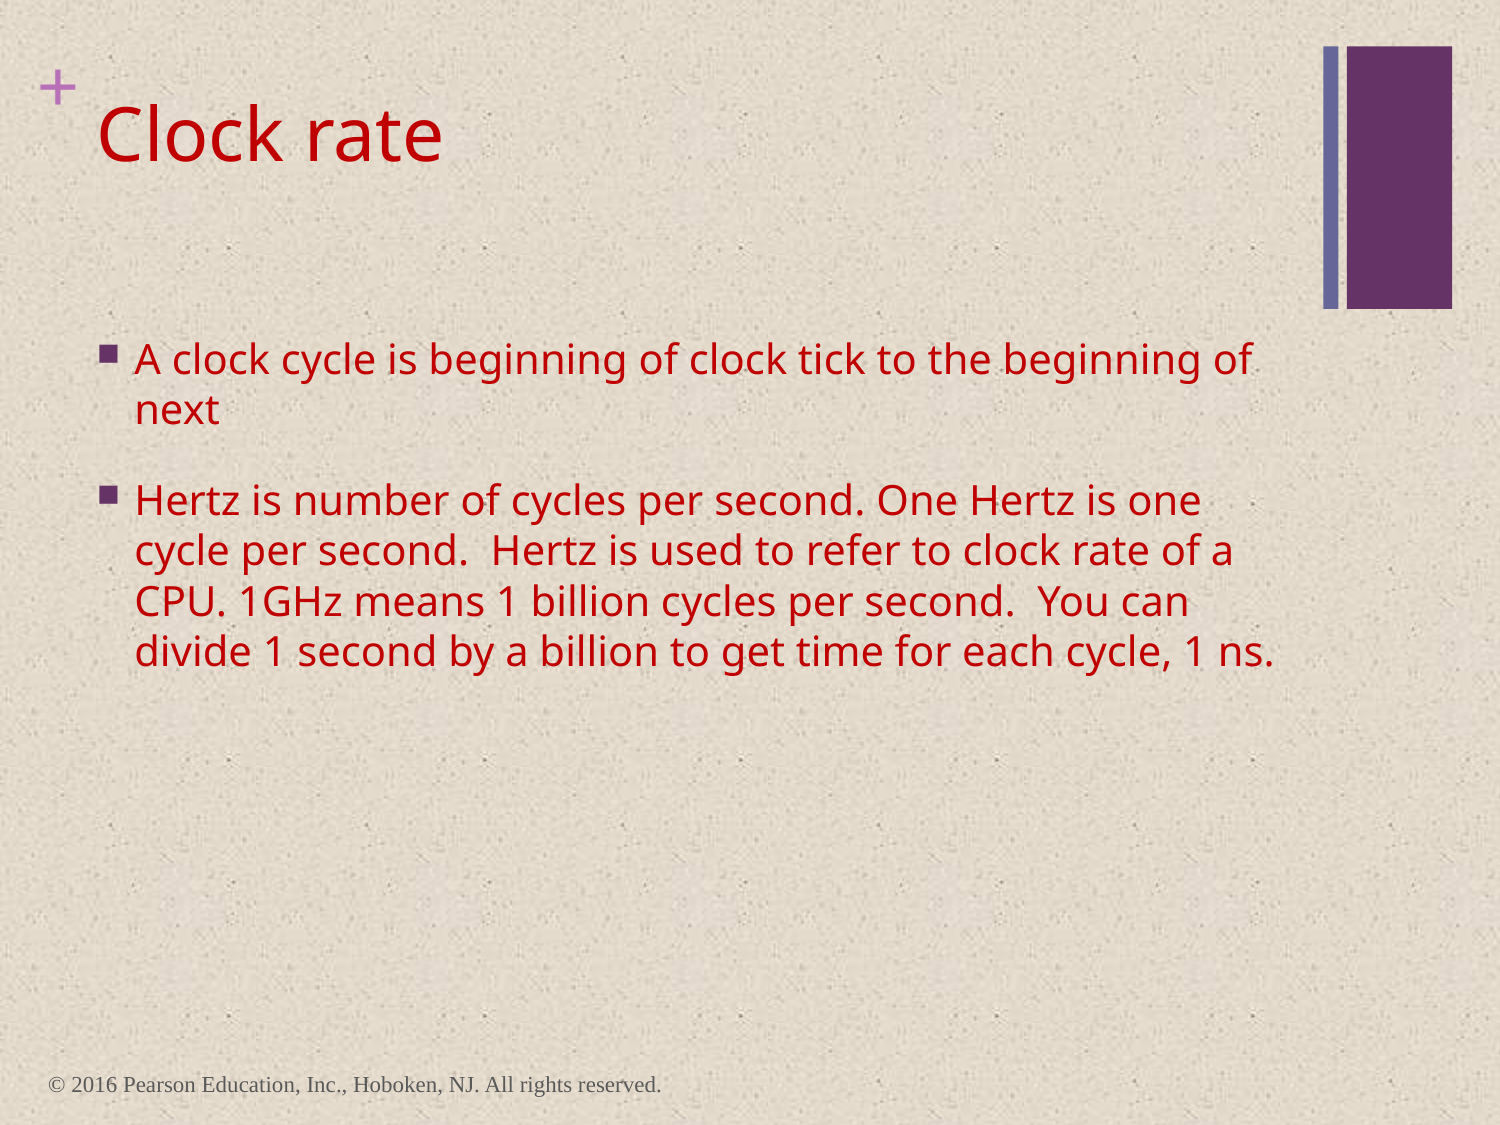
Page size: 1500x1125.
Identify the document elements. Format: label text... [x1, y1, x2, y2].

footer © 2016 Pearson Education, Inc., Hoboken, NJ. All rights reserved. [33, 1053, 1038, 1114]
picture [0, 0, 1500, 1125]
title Clock rate [81, 79, 1322, 263]
list A clock cycle is beginning of clock tick to the beginning of next Hertz is number of cycles per second. One Hertz is one cycle per second. Hertz is used to refer to clock rate of a CPU. 1GHz means 1 billion cycles per second. You can divide 1 second by a billion to get time for each cycle, 1 ns. [81, 324, 1322, 1005]
